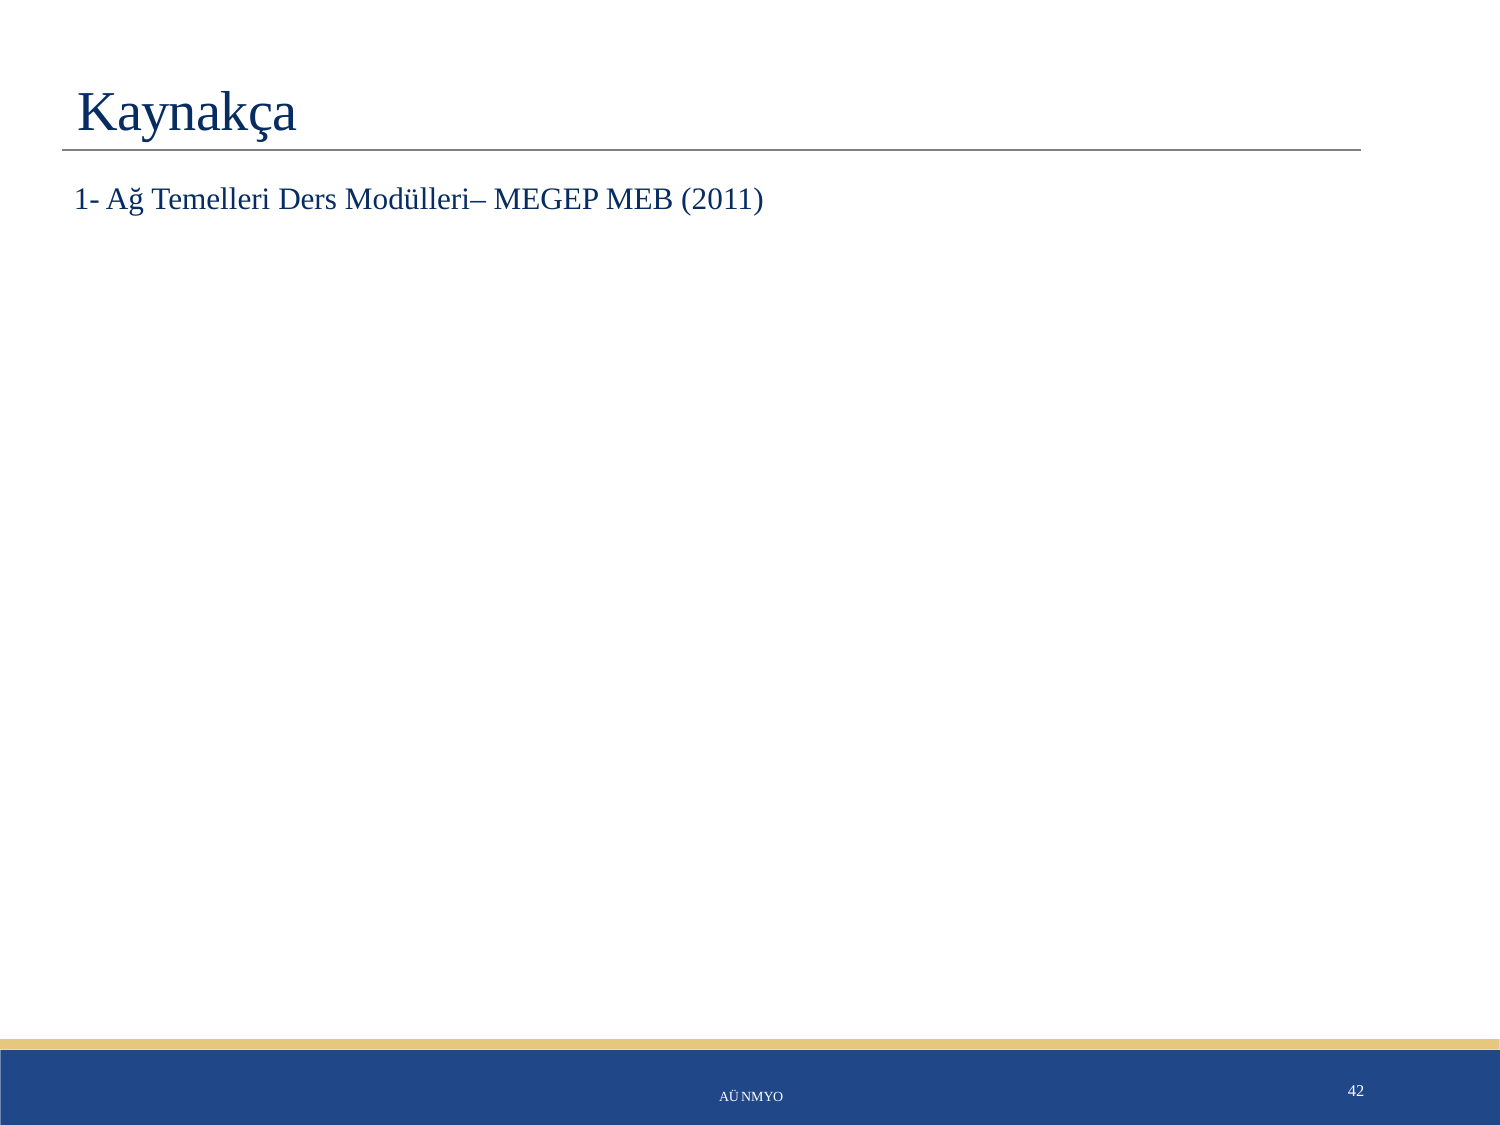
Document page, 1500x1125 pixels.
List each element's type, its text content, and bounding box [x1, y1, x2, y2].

footer AÜ NMYO [453, 1059, 1047, 1120]
title Kaynakça [62, 47, 1373, 150]
list 1- Ağ Temelleri Ders Modülleri– MEGEP MEB (2011) [62, 174, 1438, 963]
slide_number 42 [1218, 1059, 1380, 1120]
